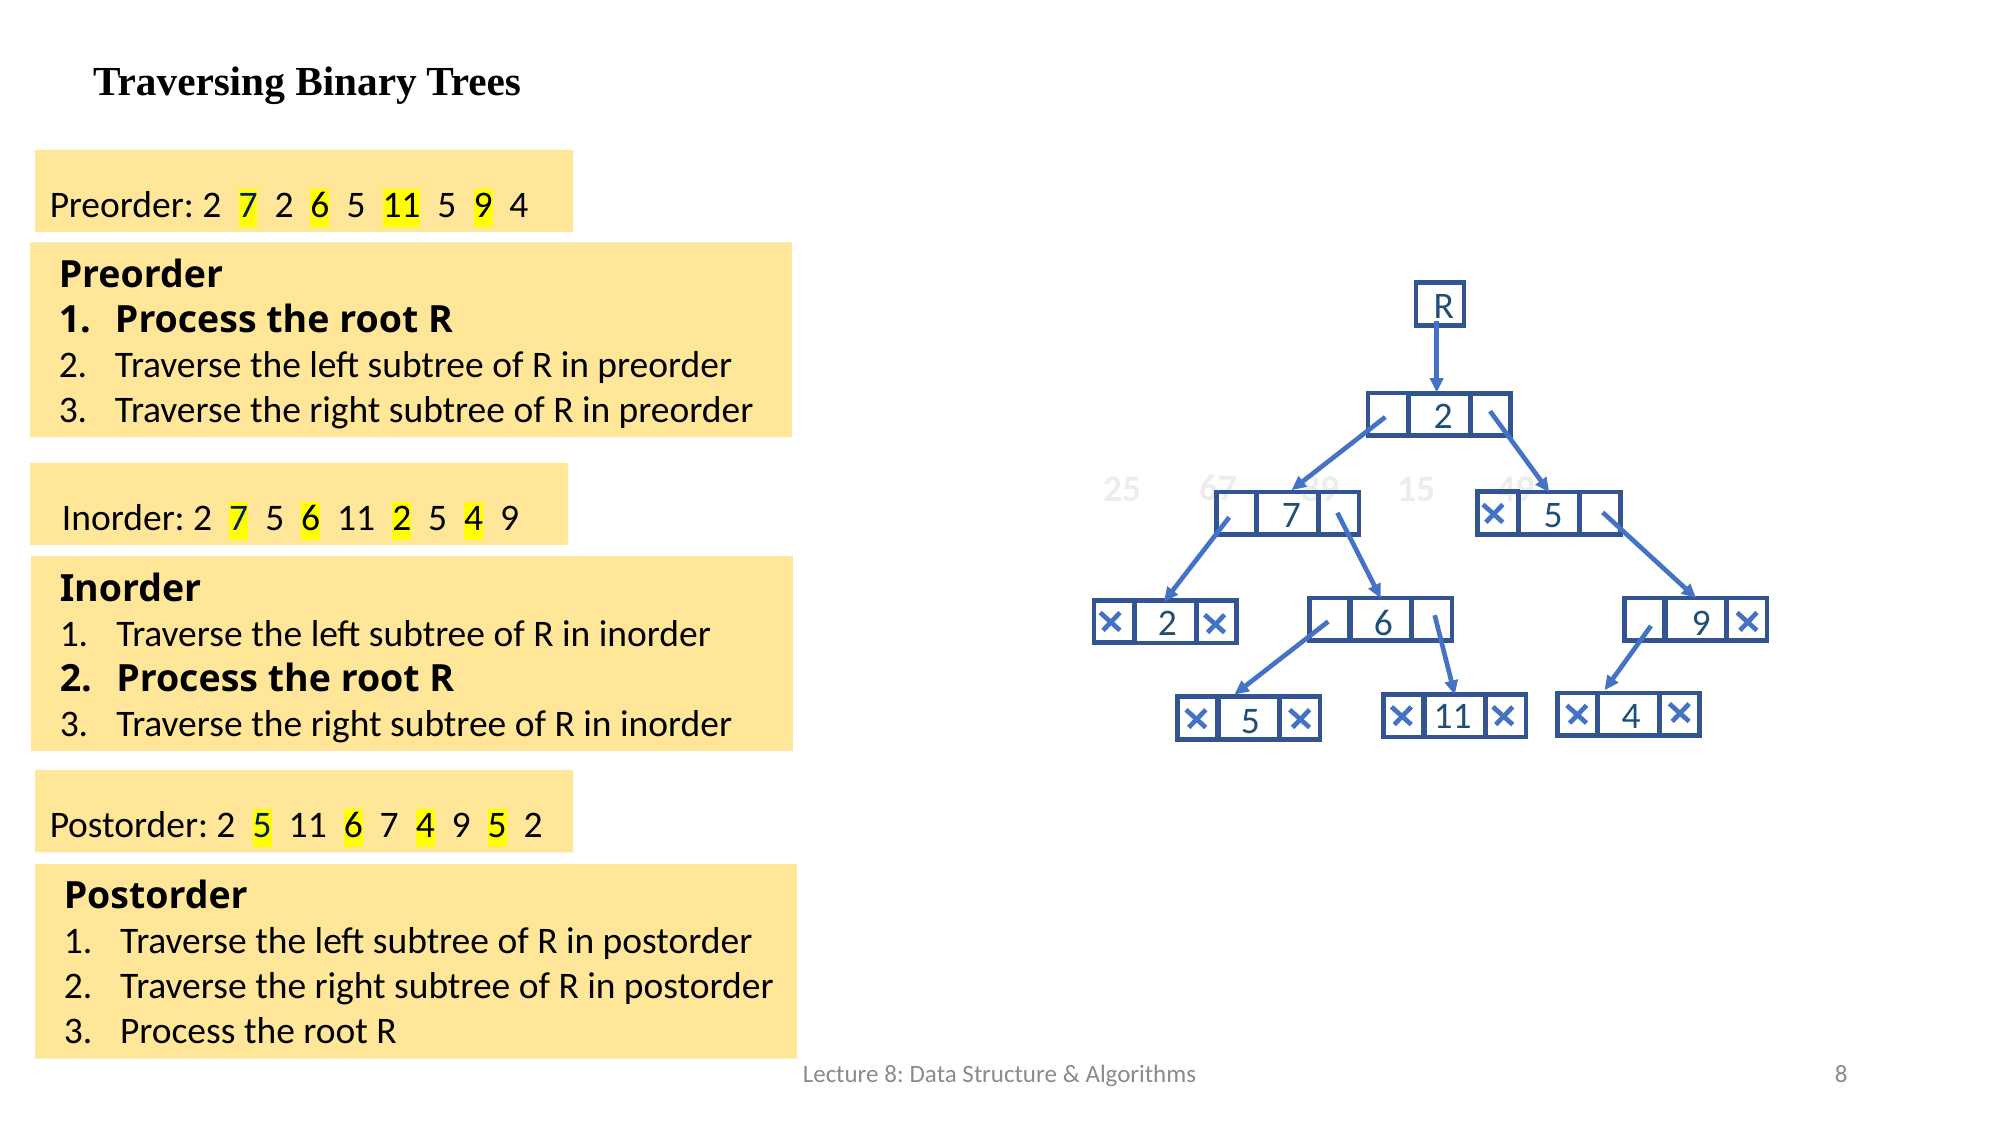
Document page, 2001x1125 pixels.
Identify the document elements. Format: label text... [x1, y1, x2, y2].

slide_number 8 [1412, 1042, 1863, 1103]
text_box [1094, 273, 1768, 749]
text_box Preorder: 2 7 2 6 5 11 5 9 4 [35, 149, 574, 233]
text_box Postorder Traverse the left subtree of R in postorder Traverse the right subtree of R in postorder Process the root R [35, 863, 797, 1059]
text_box Inorder Traverse the left subtree of R in inorder Process the root R Traverse the right subtree of R in inorder [31, 556, 793, 751]
text_box Postorder: 2 5 11 6 7 4 9 5 2 [35, 770, 574, 853]
footer Lecture 8: Data Structure & Algorithms [662, 1042, 1338, 1103]
text_box Inorder: 2 7 5 6 11 2 5 4 9 [30, 462, 569, 546]
text_box Preorder Process the root R Traverse the left subtree of R in preorder Traverse the right subtree of R in preorder [30, 242, 792, 438]
title Traversing Binary Trees [78, 42, 1804, 112]
